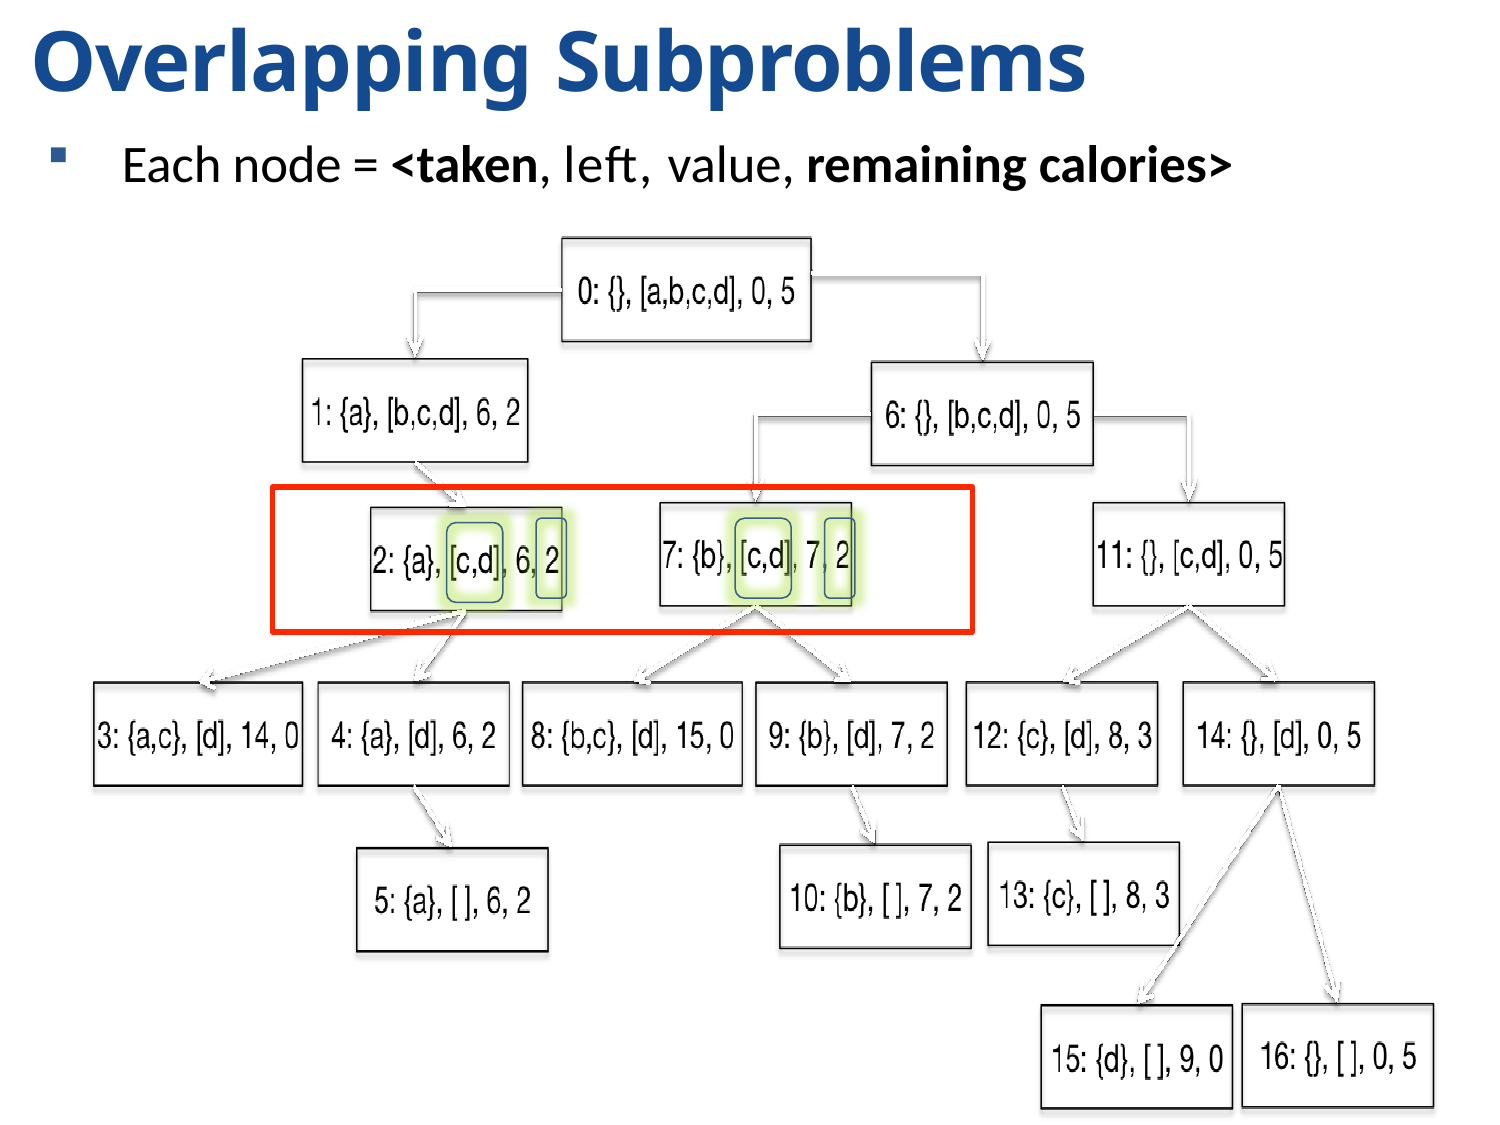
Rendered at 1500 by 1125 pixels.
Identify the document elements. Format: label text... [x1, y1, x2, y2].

text_box [272, 487, 973, 633]
text_box [534, 516, 569, 601]
text_box [822, 516, 857, 601]
text_box [86, 233, 1440, 1125]
text_box [733, 516, 794, 601]
title Overlapping Subproblems [28, 6, 1381, 197]
text_box [444, 520, 505, 605]
text_box Each node = <taken, left, value, remaining calories> [44, 127, 1500, 193]
